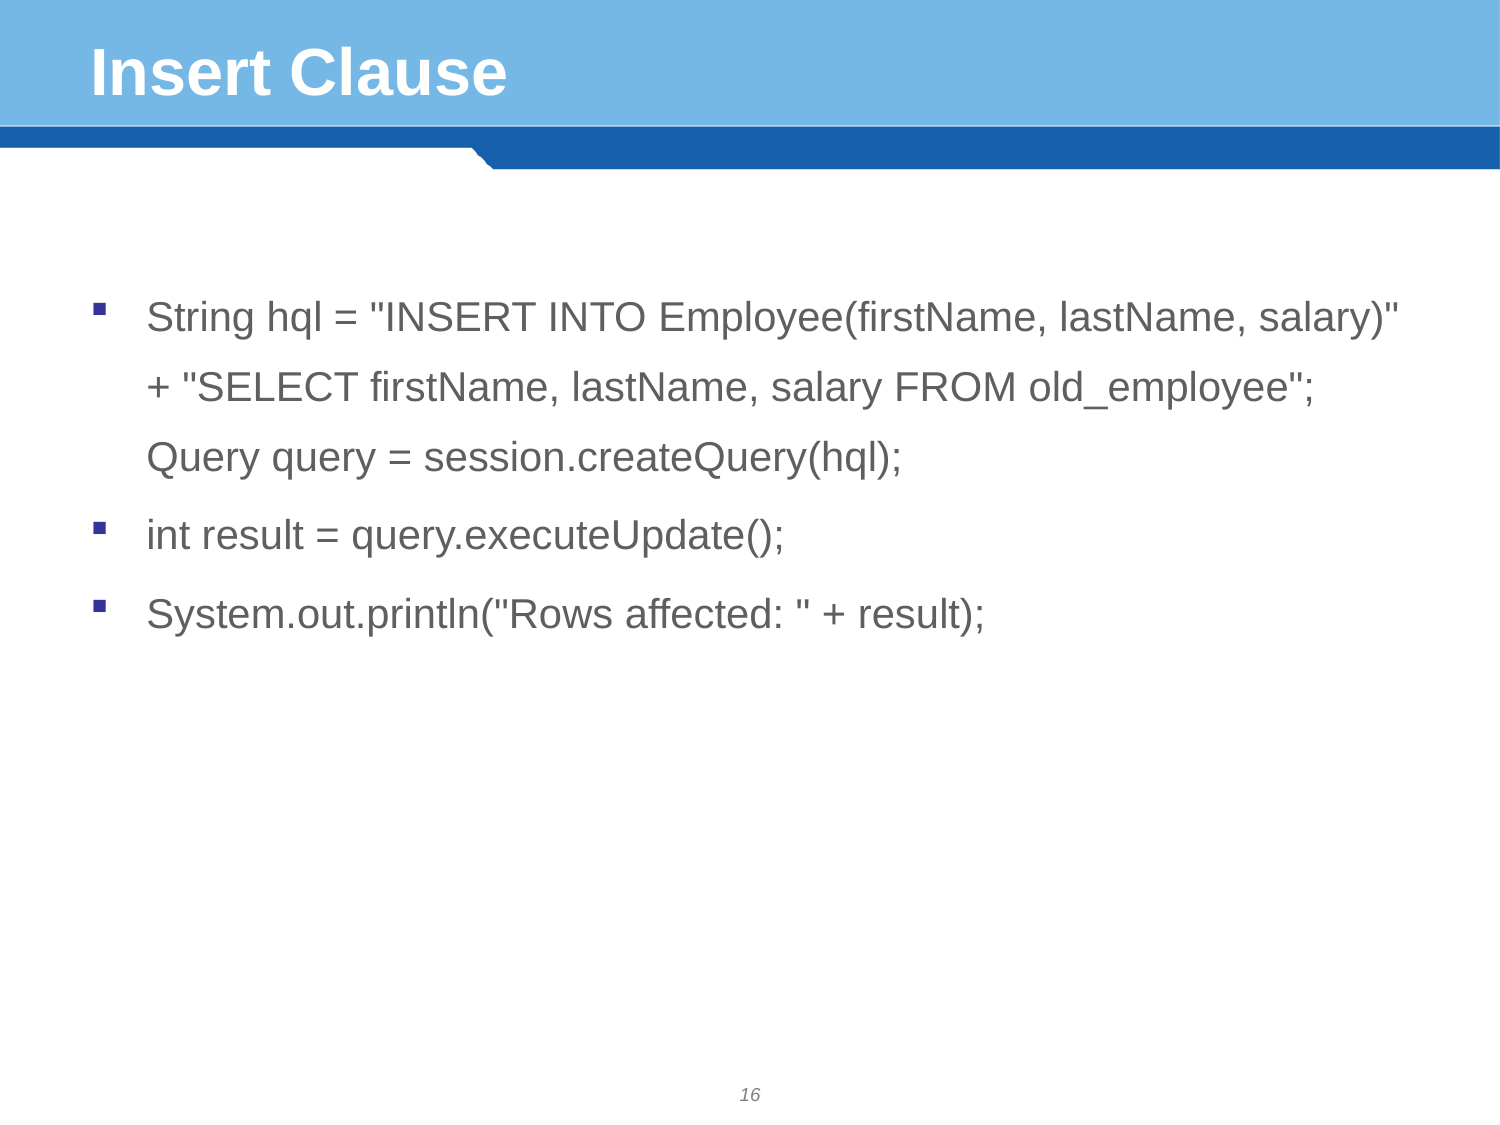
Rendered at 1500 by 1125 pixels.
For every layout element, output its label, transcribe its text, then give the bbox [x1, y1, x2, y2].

list String hql = "INSERT INTO Employee(firstName, lastName, salary)" + "SELECT firstName, lastName, salary FROM old_employee"; Query query = session.createQuery(hql); int result = query.executeUpdate(); System.out.println("Rows affected: " + result); [74, 262, 1426, 1006]
picture [0, 0, 1500, 188]
slide_number 16 [574, 1074, 926, 1115]
title Insert Clause [74, 0, 1426, 138]
